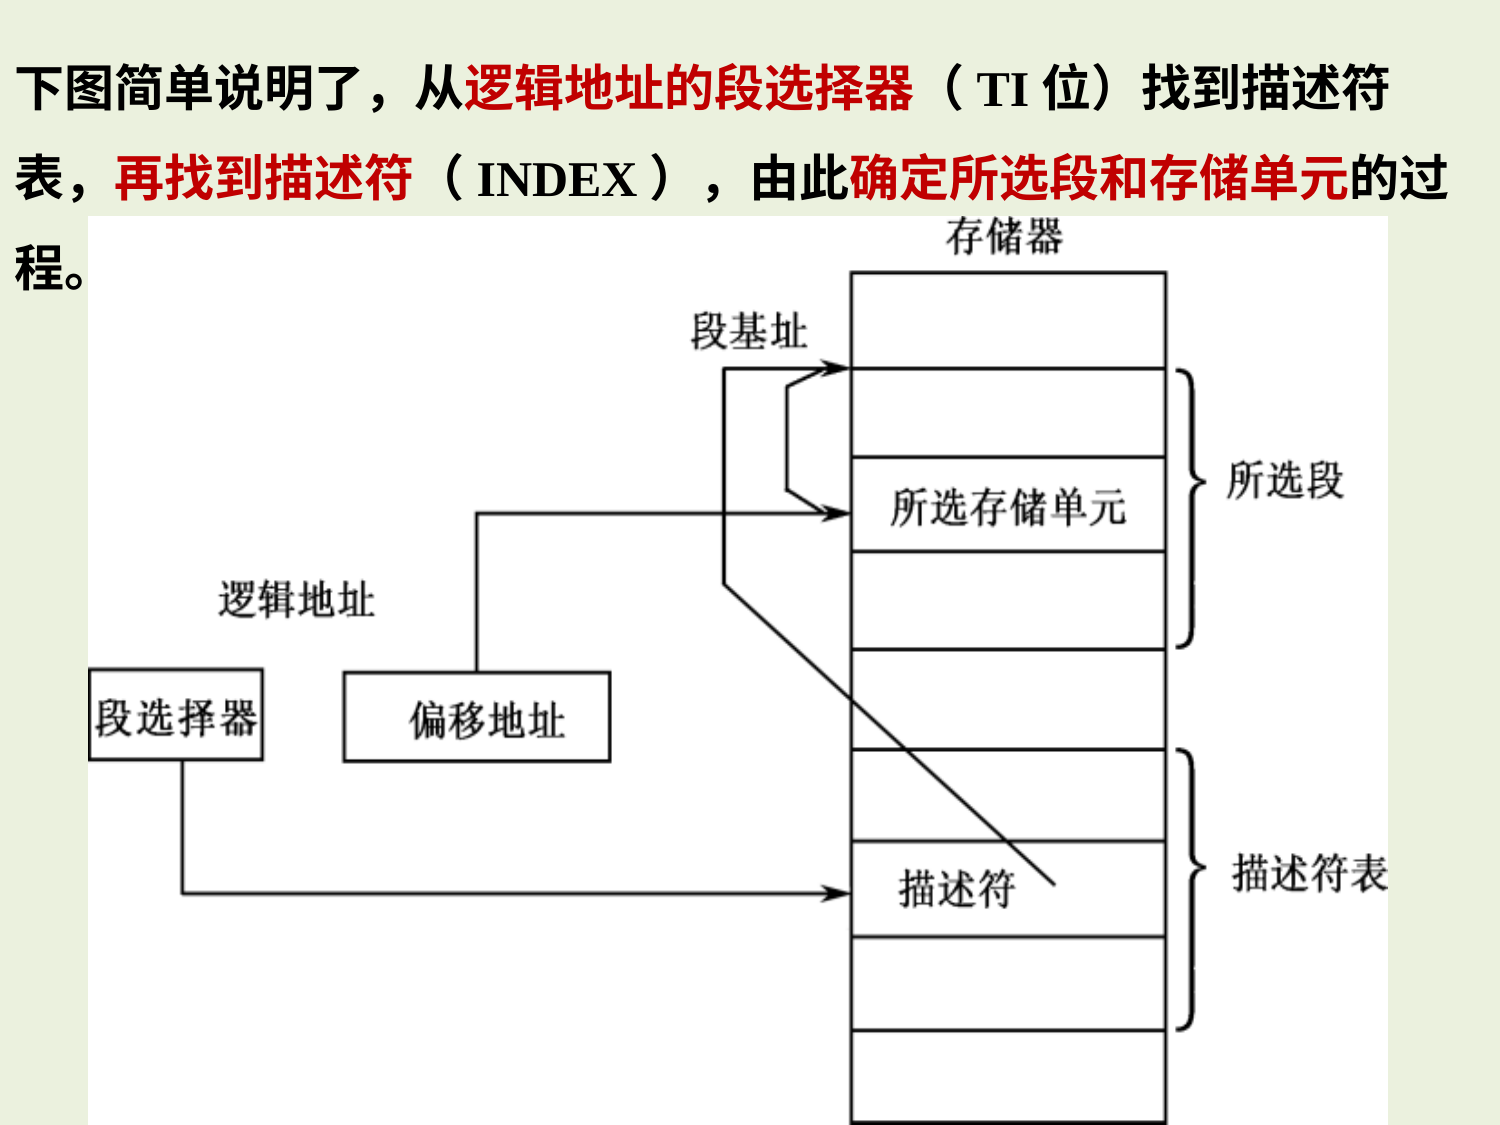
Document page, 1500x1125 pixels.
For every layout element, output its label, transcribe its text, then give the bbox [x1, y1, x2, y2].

picture [88, 216, 1388, 1125]
text_box 下图简单说明了，从逻辑地址的段选择器（TI位）找到描述符表，再找到描述符（INDEX），由此确定所选段和存储单元的过程。 [0, 19, 1495, 304]
